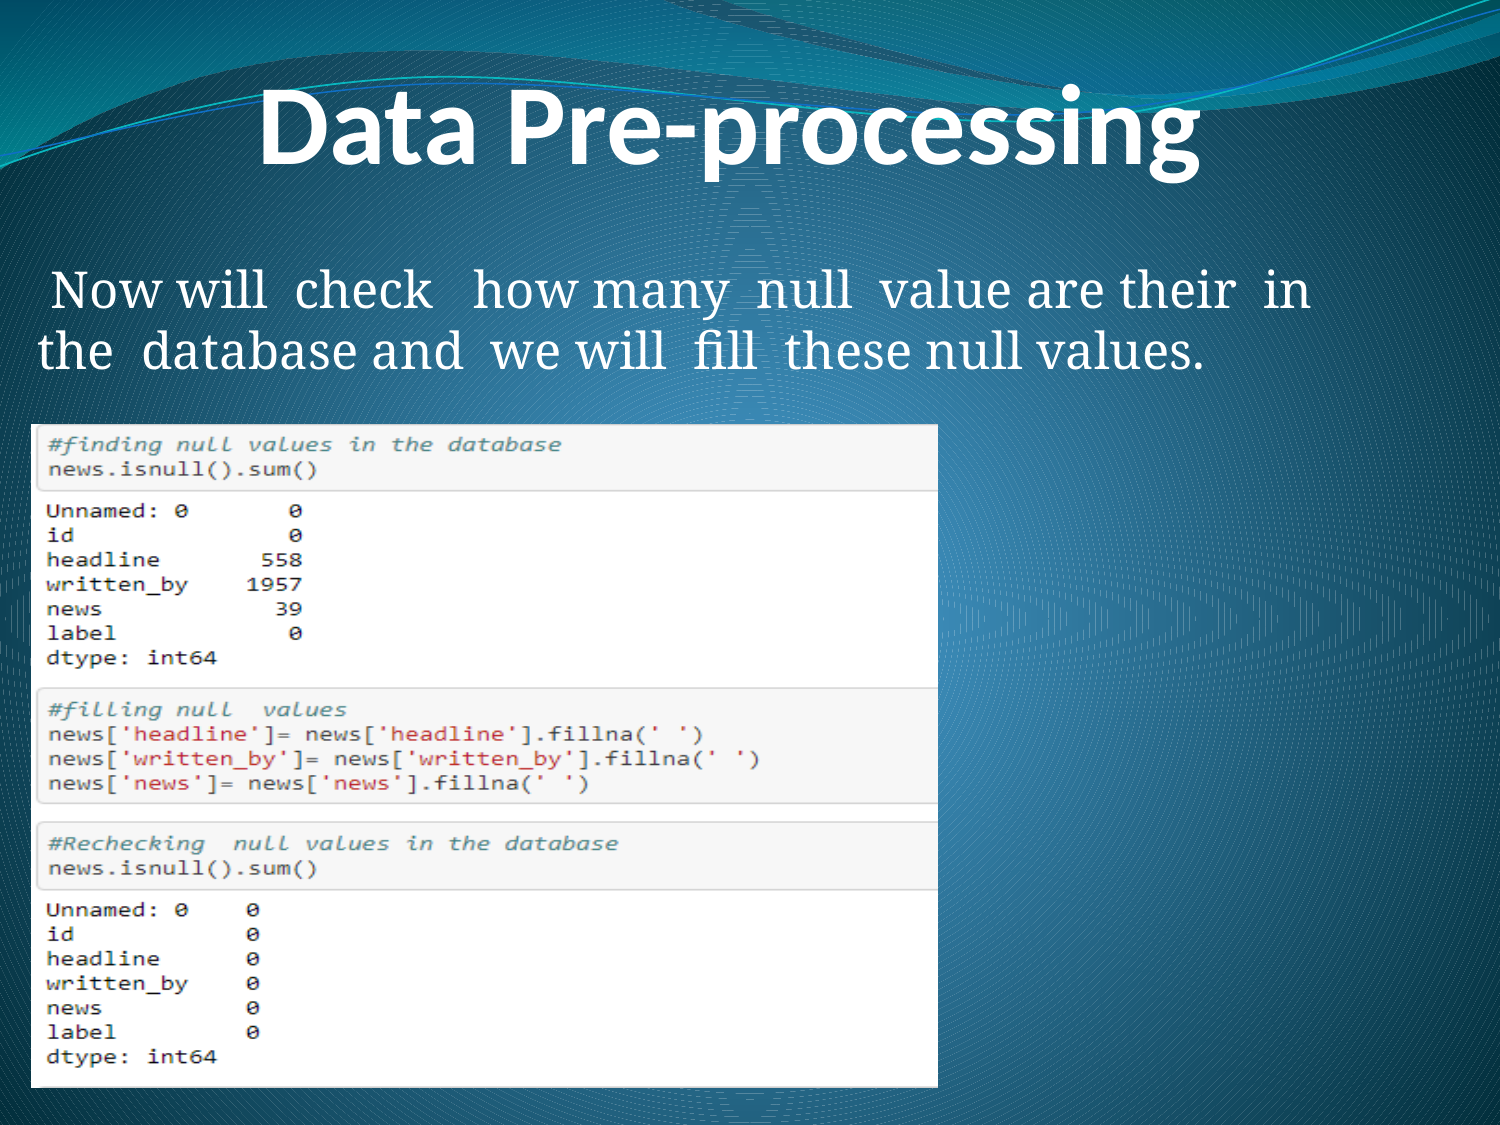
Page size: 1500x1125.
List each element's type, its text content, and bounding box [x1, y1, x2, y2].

subtitle Now will check how many null value are their in the database and we will fill these null values. [37, 249, 1376, 388]
title Data Pre-processing [87, 50, 1376, 188]
picture [30, 424, 938, 1088]
